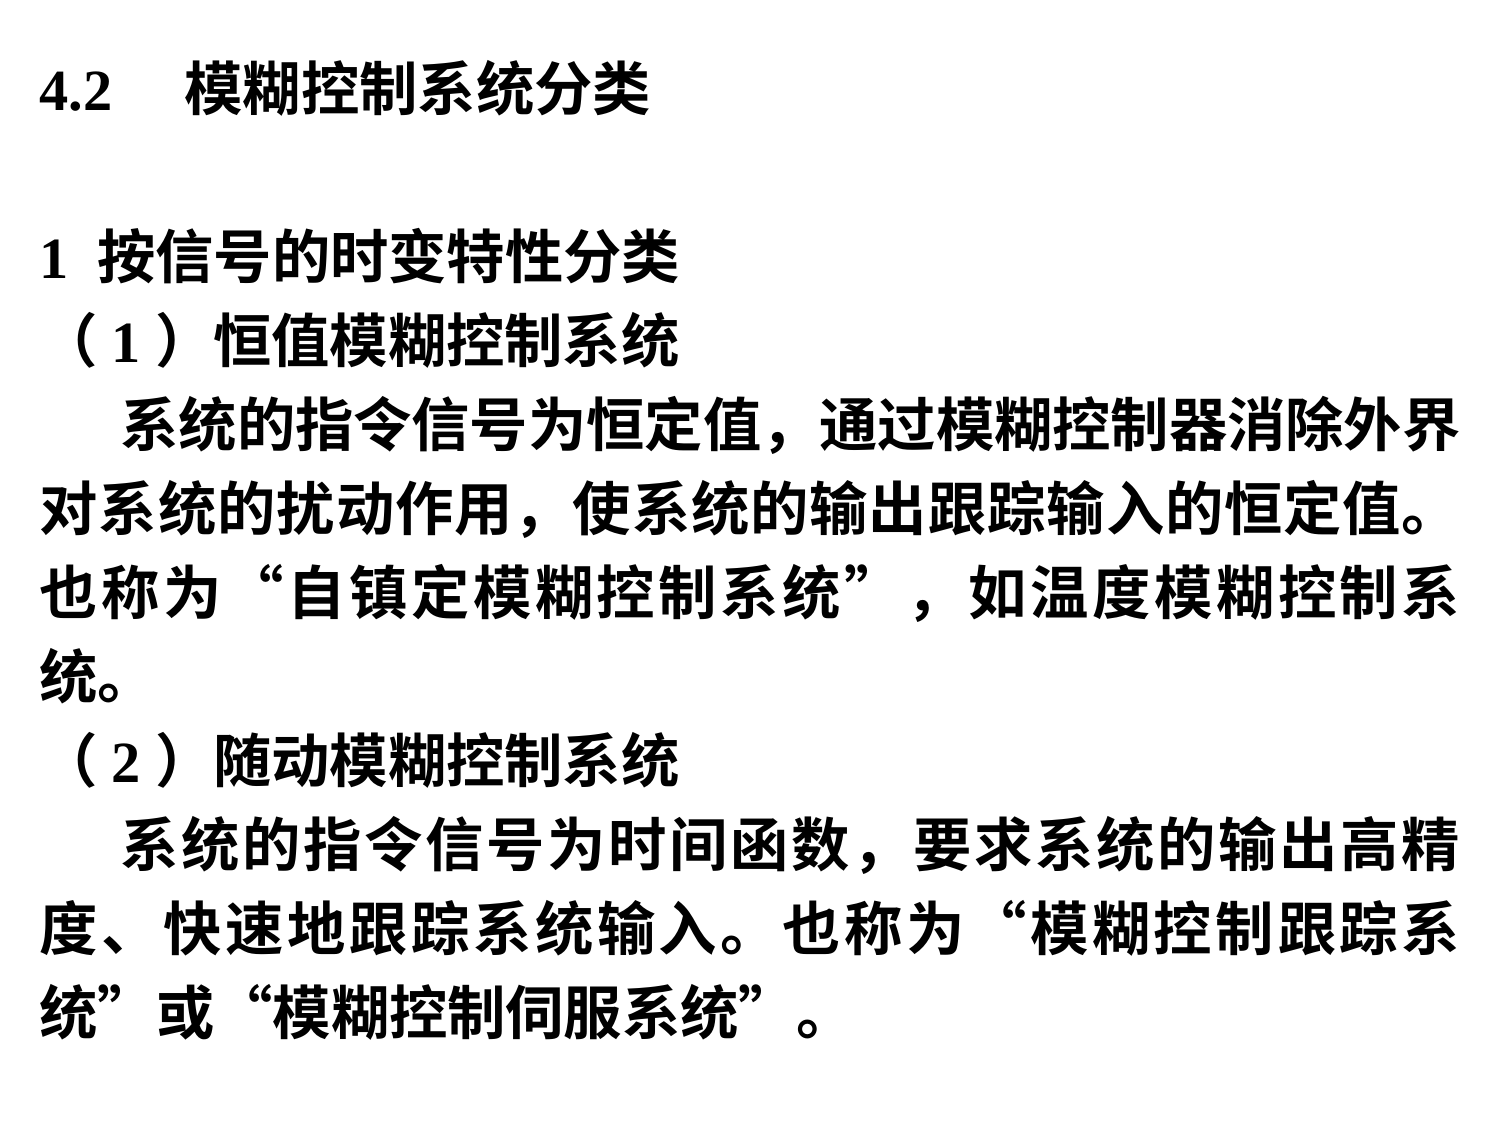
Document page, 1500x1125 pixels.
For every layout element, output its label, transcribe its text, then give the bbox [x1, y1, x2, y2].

text_box 4.2 模糊控制系统分类 1 按信号的时变特性分类 （1）恒值模糊控制系统 系统的指令信号为恒定值，通过模糊控制器消除外界对系统的扰动作用，使系统的输出跟踪输入的恒定值。也称为“自镇定模糊控制系统”，如温度模糊控制系统。 （2）随动模糊控制系统 系统的指令信号为时间函数，要求系统的输出高精度、快速地跟踪系统输入。也称为“模糊控制跟踪系统”或“模糊控制伺服系统”。 [24, 30, 1475, 1054]
